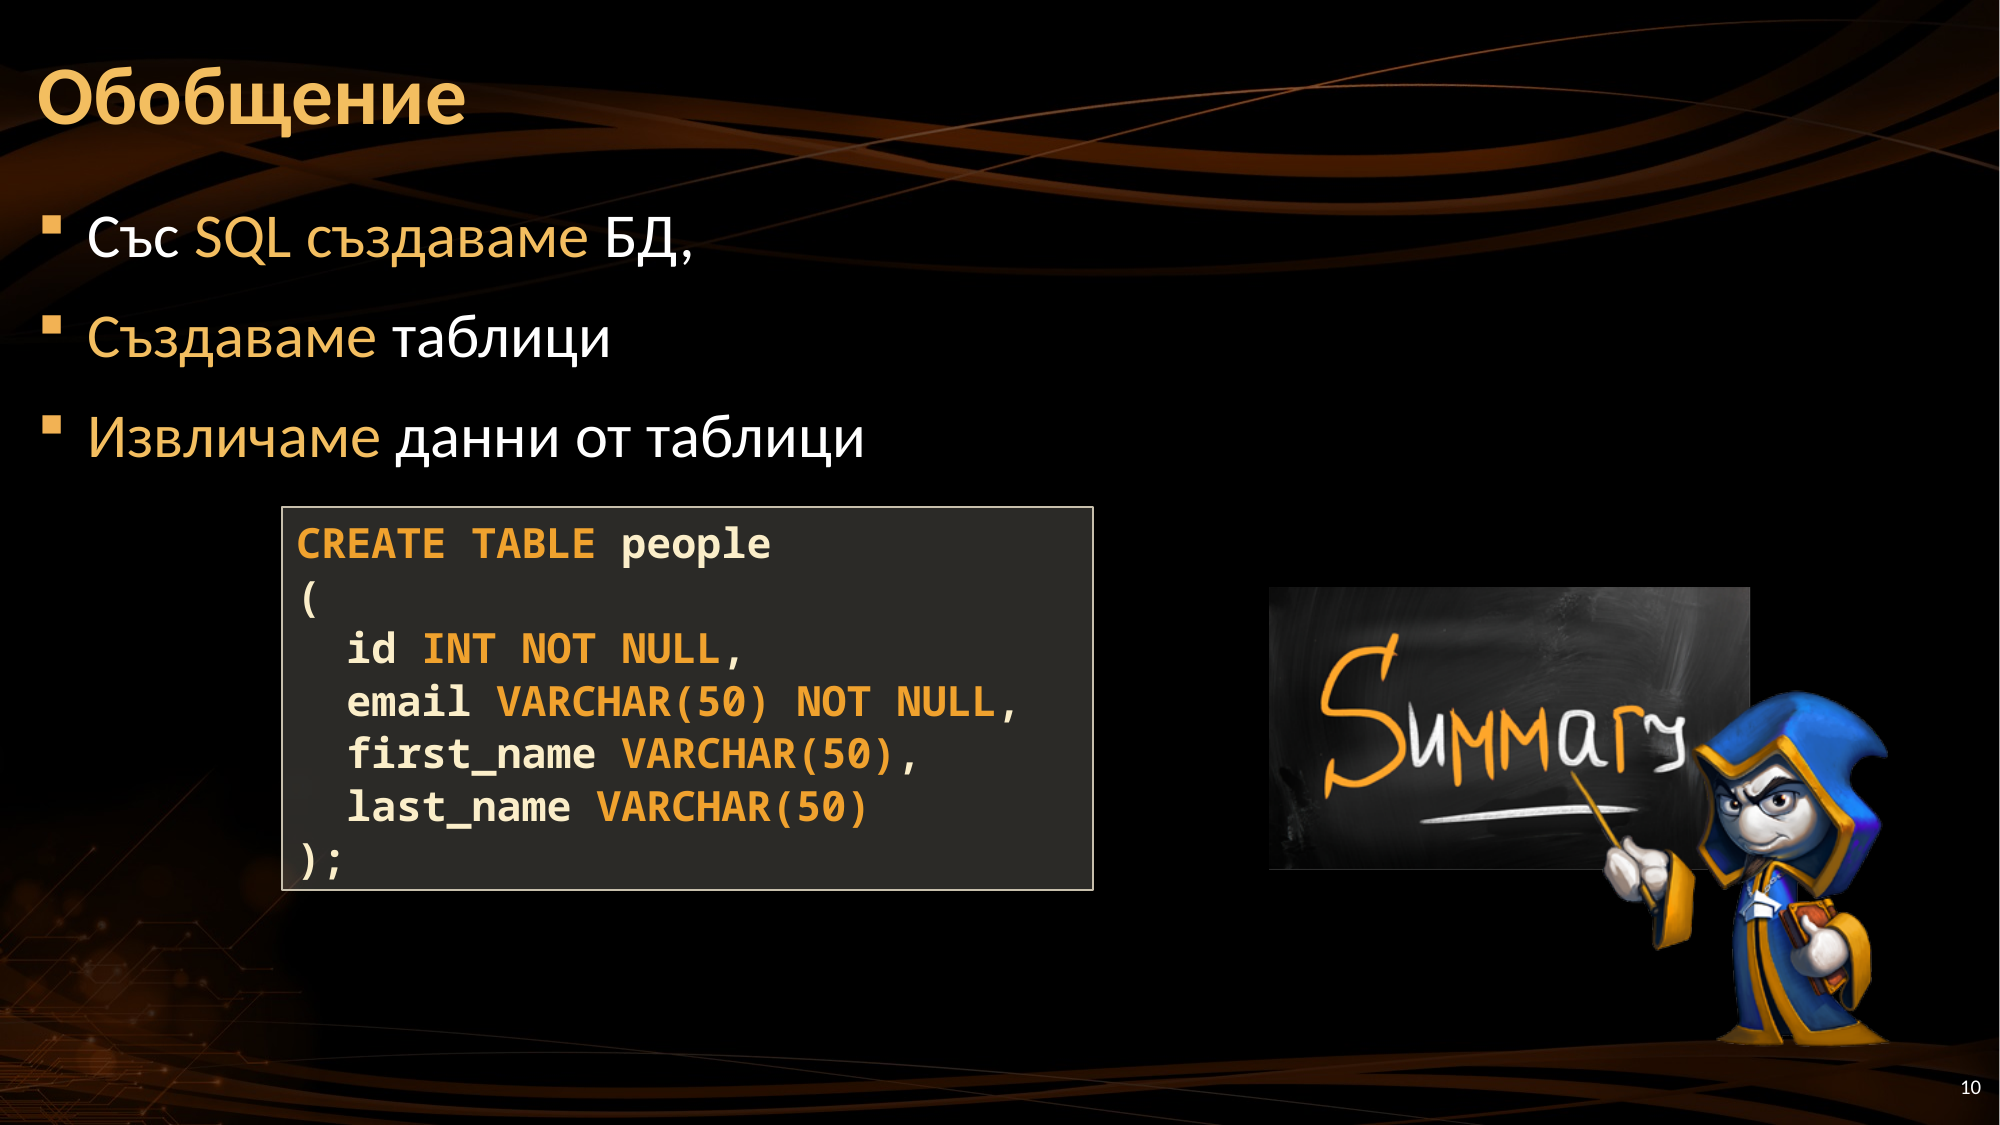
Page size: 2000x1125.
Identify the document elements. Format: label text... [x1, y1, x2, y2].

title Обобщение [19, 6, 1591, 189]
picture [0, 0, 2000, 1125]
text_box CREATE TABLE people ( id INT NOT NULL, email VARCHAR(50) NOT NULL, first_name VARCHAR(50), last_name VARCHAR(50) ); [281, 507, 1093, 890]
list Със SQL създаваме БД, Създаваме таблици Извличаме данни от таблици [19, 188, 1956, 1103]
text_box 10 [1916, 1070, 1988, 1103]
